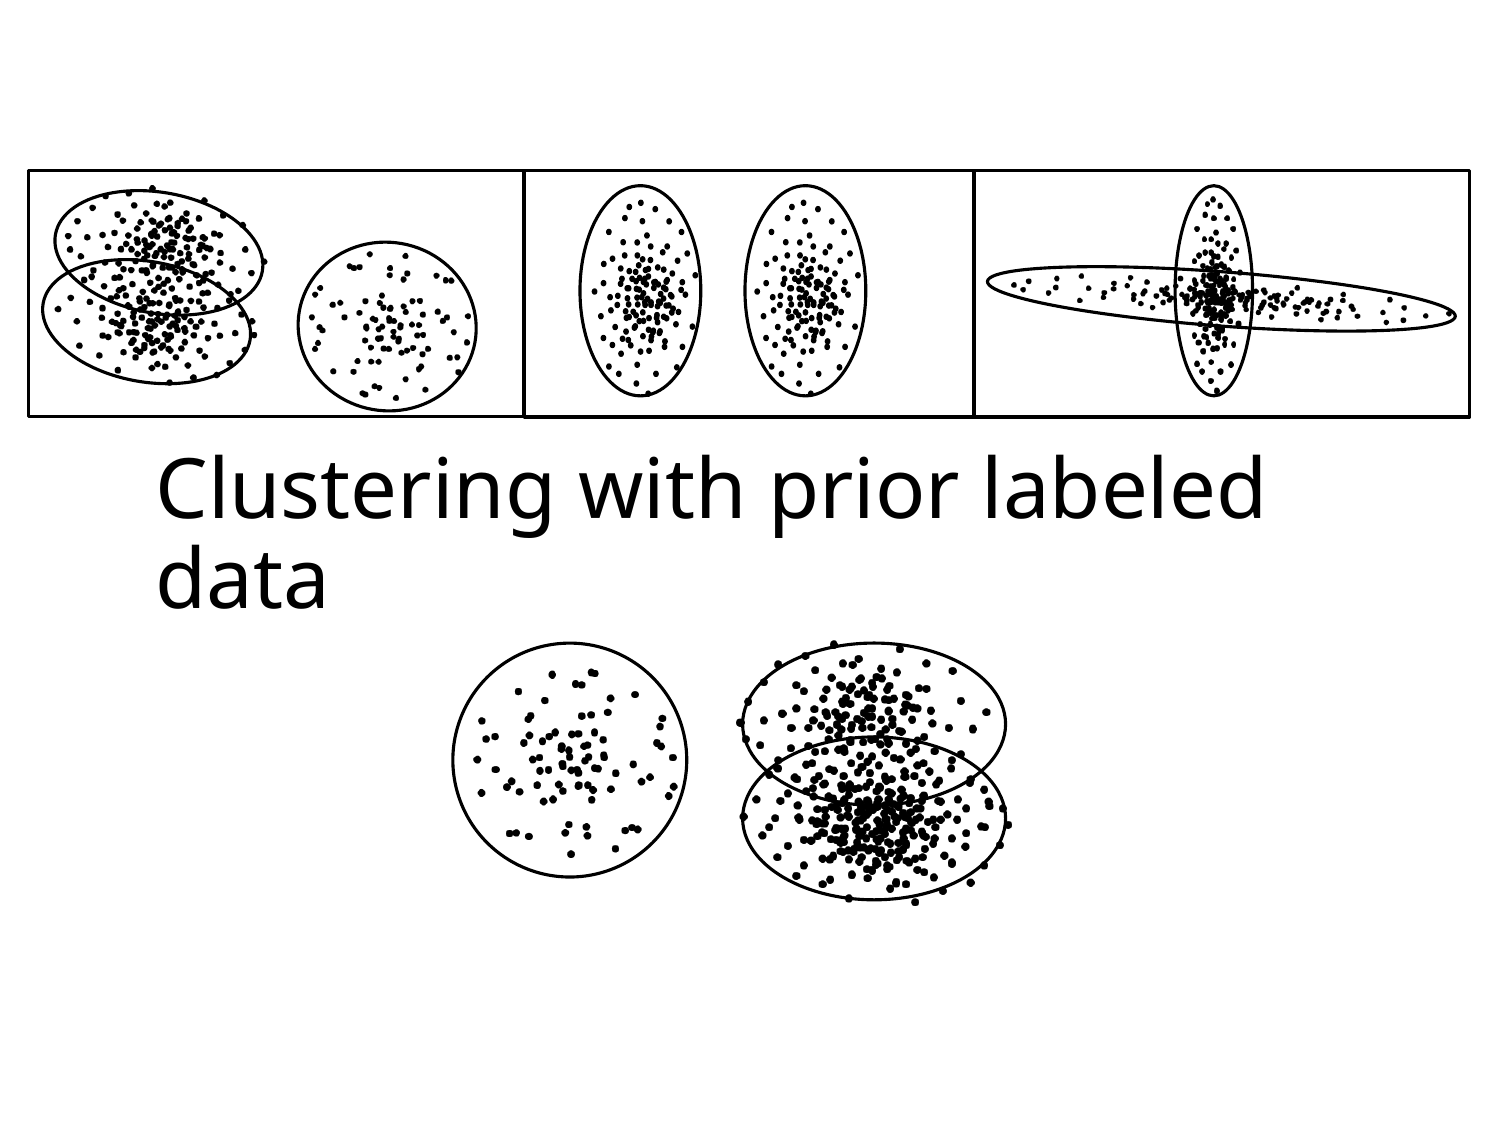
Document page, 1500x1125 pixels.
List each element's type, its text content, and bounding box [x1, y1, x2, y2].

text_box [746, 244, 907, 352]
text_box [546, 244, 744, 352]
text_box [1196, 184, 1231, 194]
text_box [451, 701, 467, 820]
picture [1010, 195, 1452, 394]
text_box [593, 361, 688, 398]
text_box [523, 169, 972, 419]
text_box [585, 184, 696, 242]
text_box [758, 361, 853, 398]
picture [473, 640, 1012, 907]
text_box [985, 271, 1004, 295]
text_box [27, 169, 523, 418]
text_box [972, 169, 1471, 419]
picture [54, 184, 472, 401]
text_box [41, 287, 48, 333]
text_box [750, 184, 861, 242]
title Clustering with prior labeled data [140, 453, 1356, 620]
